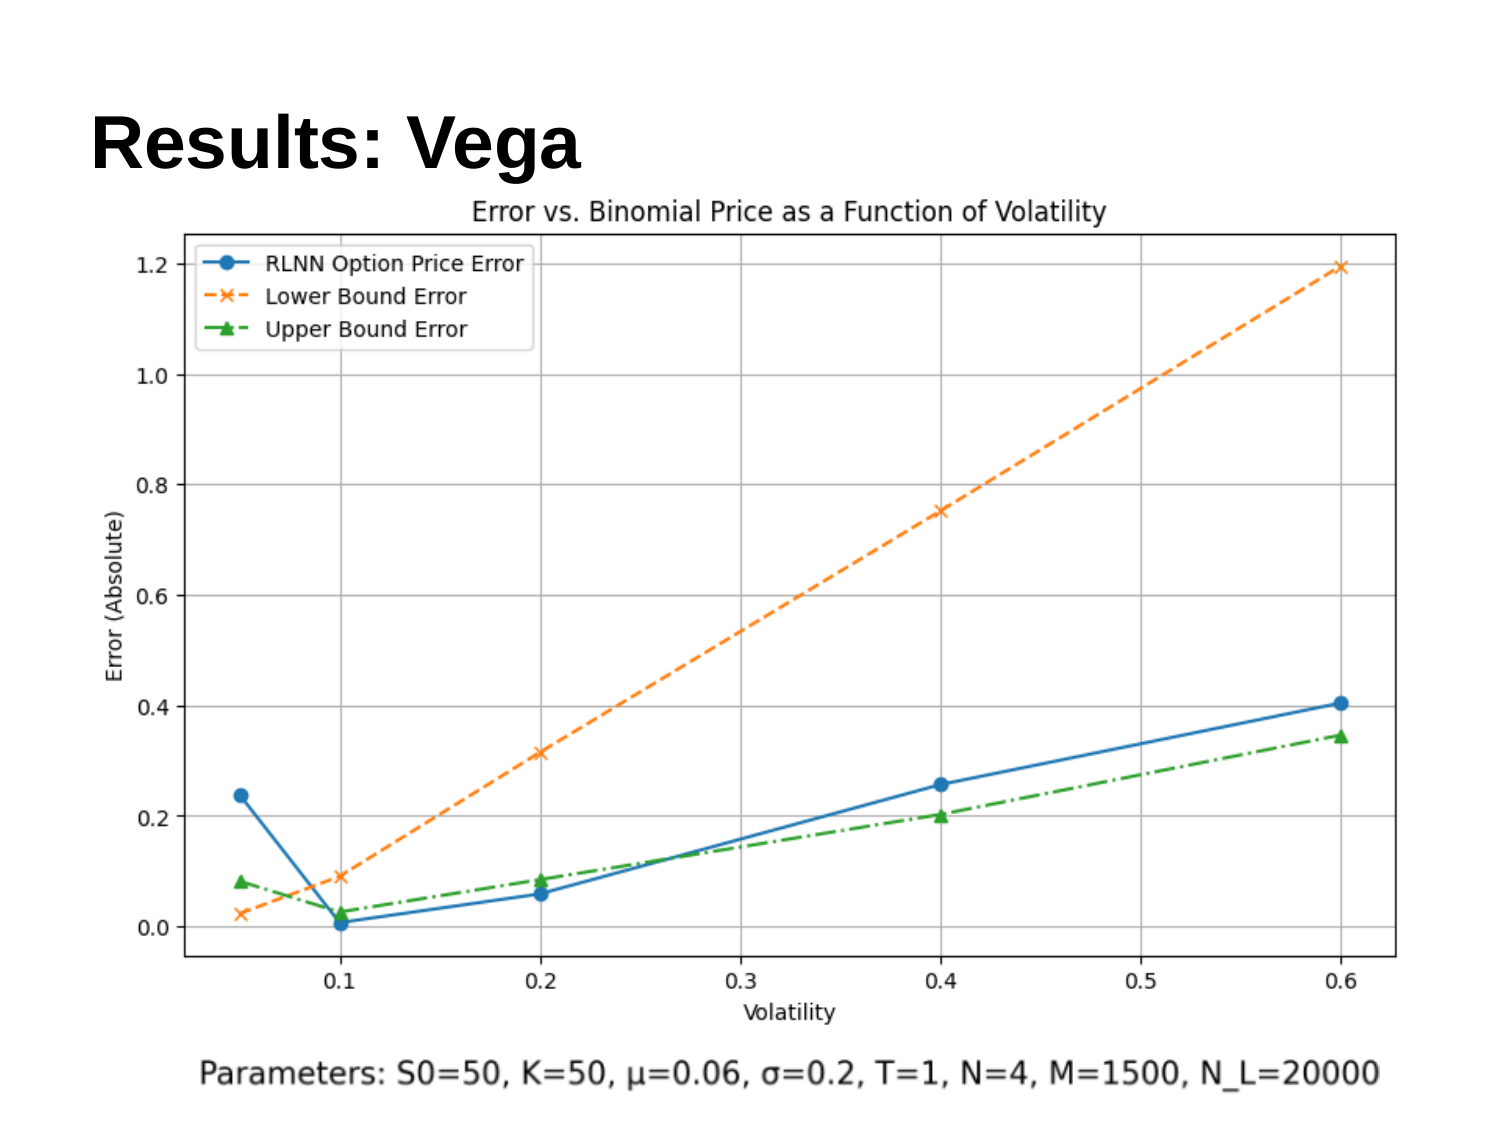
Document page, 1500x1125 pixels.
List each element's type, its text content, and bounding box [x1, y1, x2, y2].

picture [88, 183, 1412, 1040]
picture [193, 1050, 1380, 1098]
title Results: Vega [75, 45, 1425, 233]
